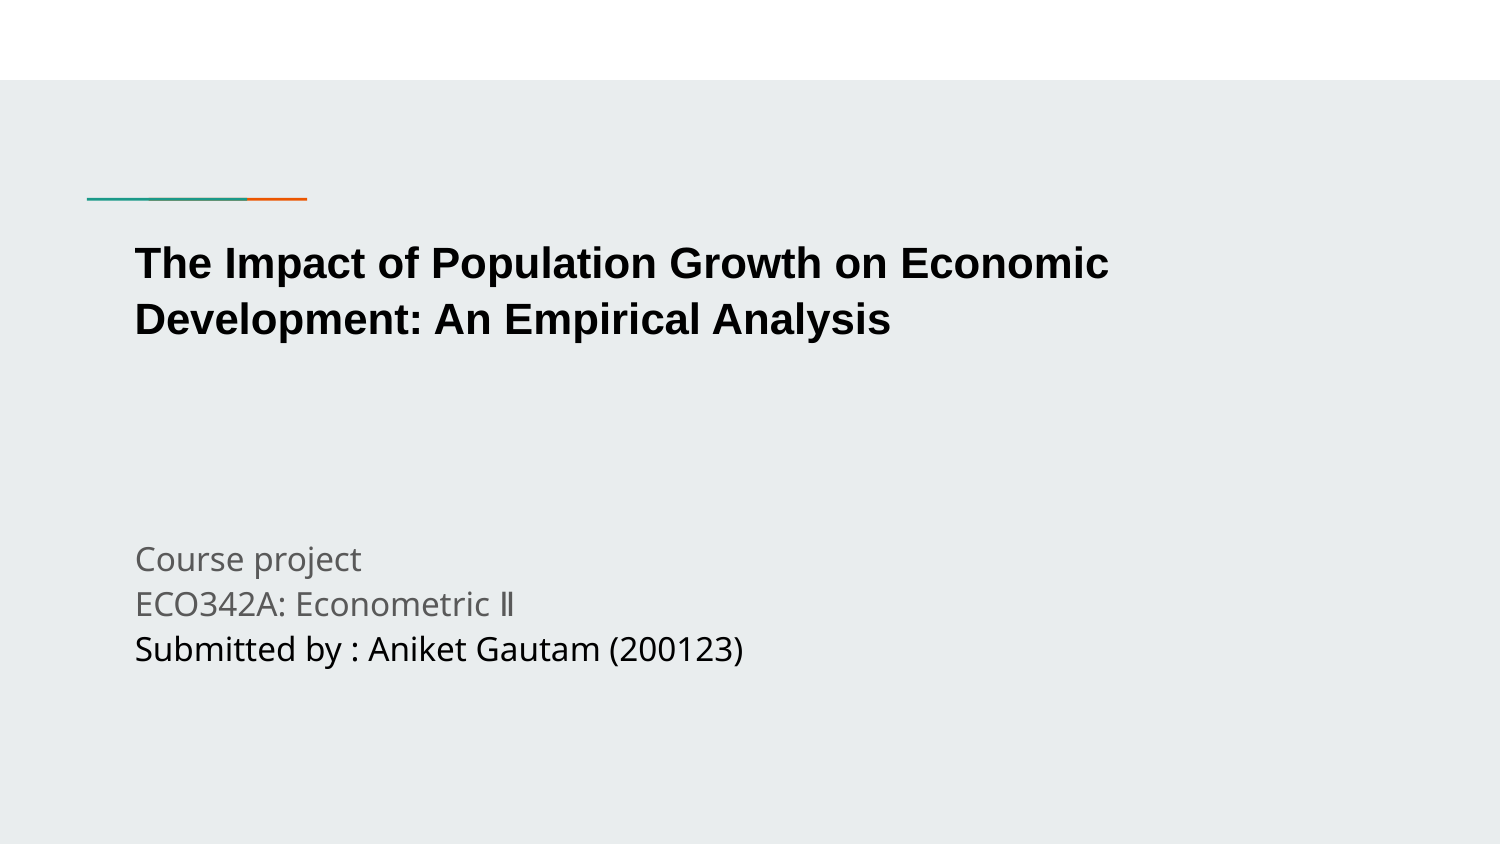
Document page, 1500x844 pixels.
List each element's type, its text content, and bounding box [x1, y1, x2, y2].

title The Impact of Population Growth on Economic Development: An Empirical Analysis [119, 216, 1381, 490]
subtitle Course project ECO342A: Econometric Ⅱ Submitted by : Aniket Gautam (200123) [119, 520, 1381, 794]
